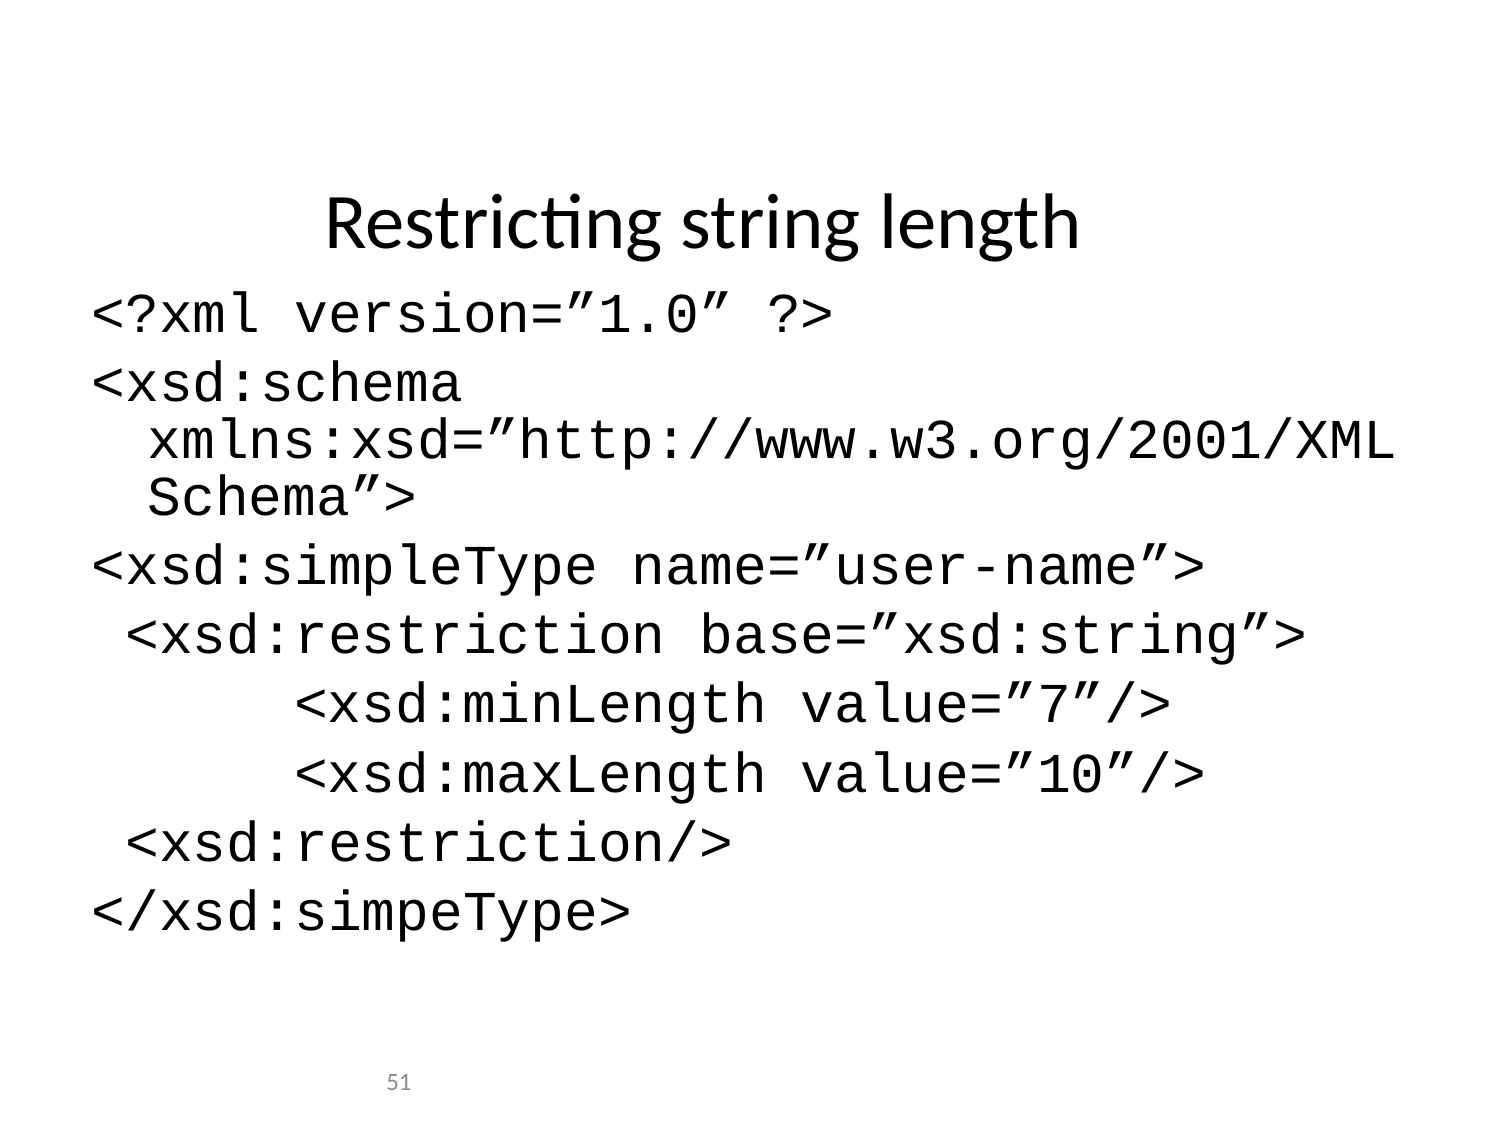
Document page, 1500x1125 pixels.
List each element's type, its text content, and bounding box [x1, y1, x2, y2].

list <?xml version=”1.0” ?> <xsd:schema xmlns:xsd=”http://www.w3.org/2001/XMLSchema”> <xsd:simpleType name=”user-name”> <xsd:restriction base=”xsd:string”> <xsd:minLength value=”7”/> <xsd:maxLength value=”10”/> <xsd:restriction/> </xsd:simpeType> [76, 279, 1427, 1125]
title Restricting string length [28, 161, 1379, 273]
